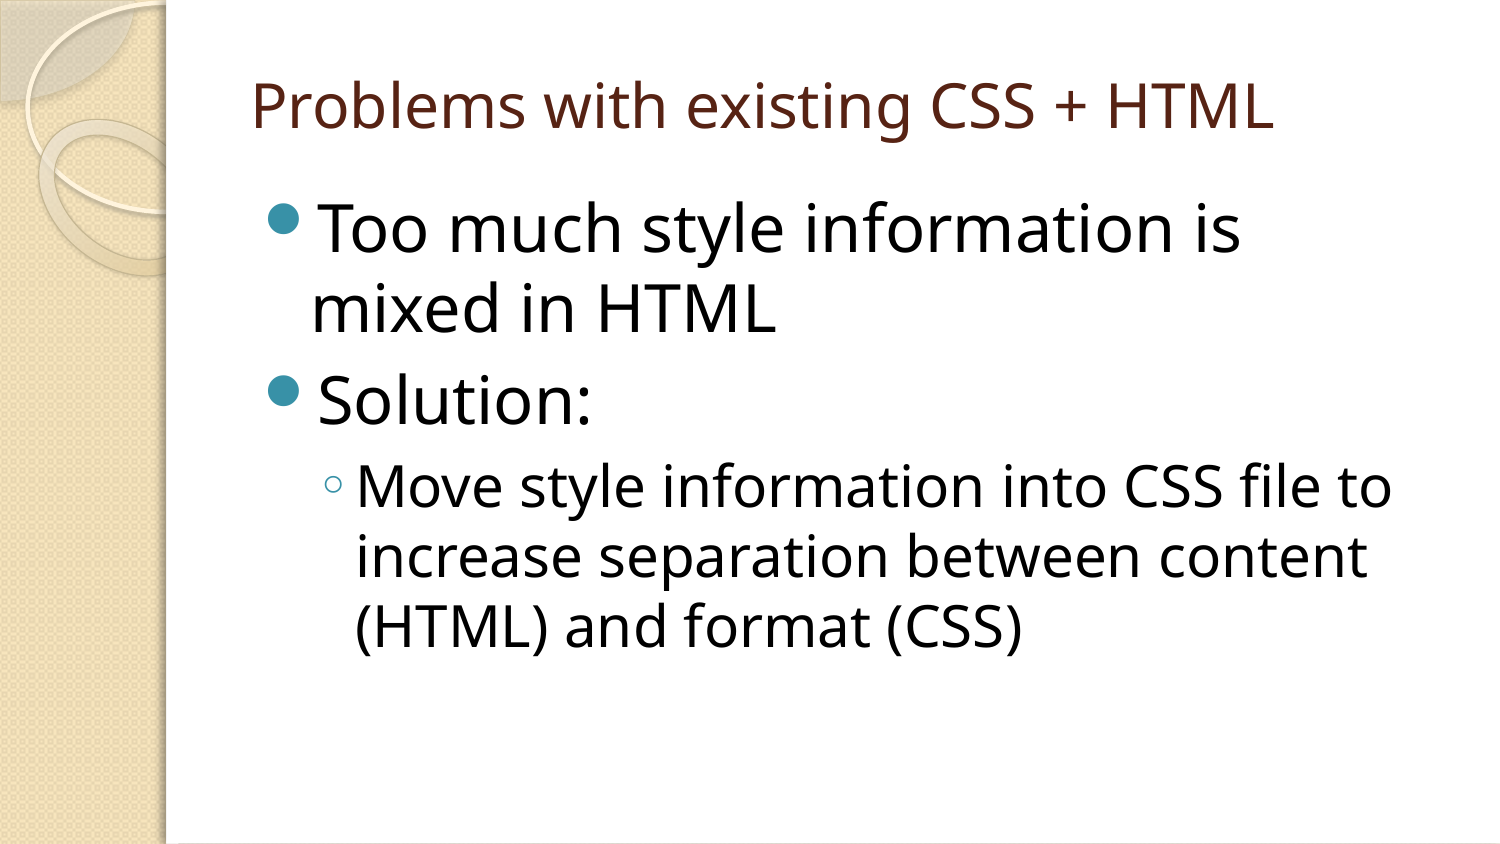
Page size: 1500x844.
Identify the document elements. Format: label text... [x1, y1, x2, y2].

title Problems with existing CSS + HTML [235, 33, 1466, 175]
list Too much style information is mixed in HTML Solution: Move style information into CSS file to increase separation between content (HTML) and format (CSS) [235, 178, 1466, 769]
